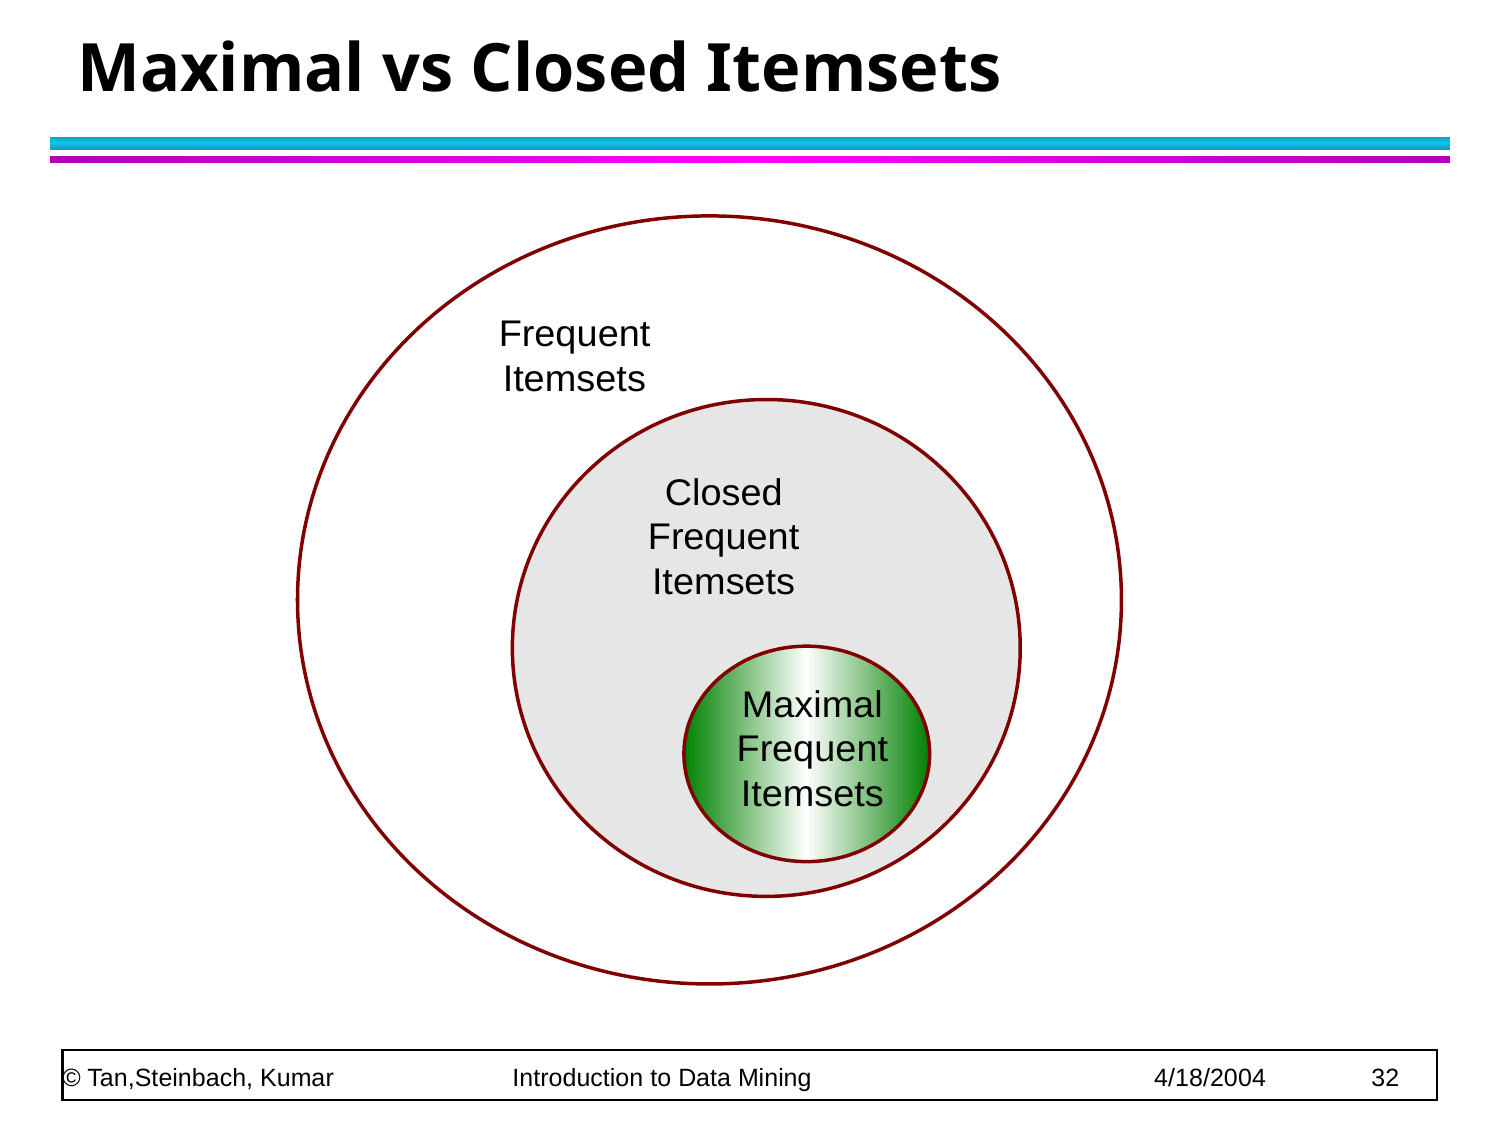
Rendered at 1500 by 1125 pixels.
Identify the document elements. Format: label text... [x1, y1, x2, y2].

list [293, 212, 1126, 988]
title Maximal vs Closed Itemsets [61, 24, 1422, 113]
